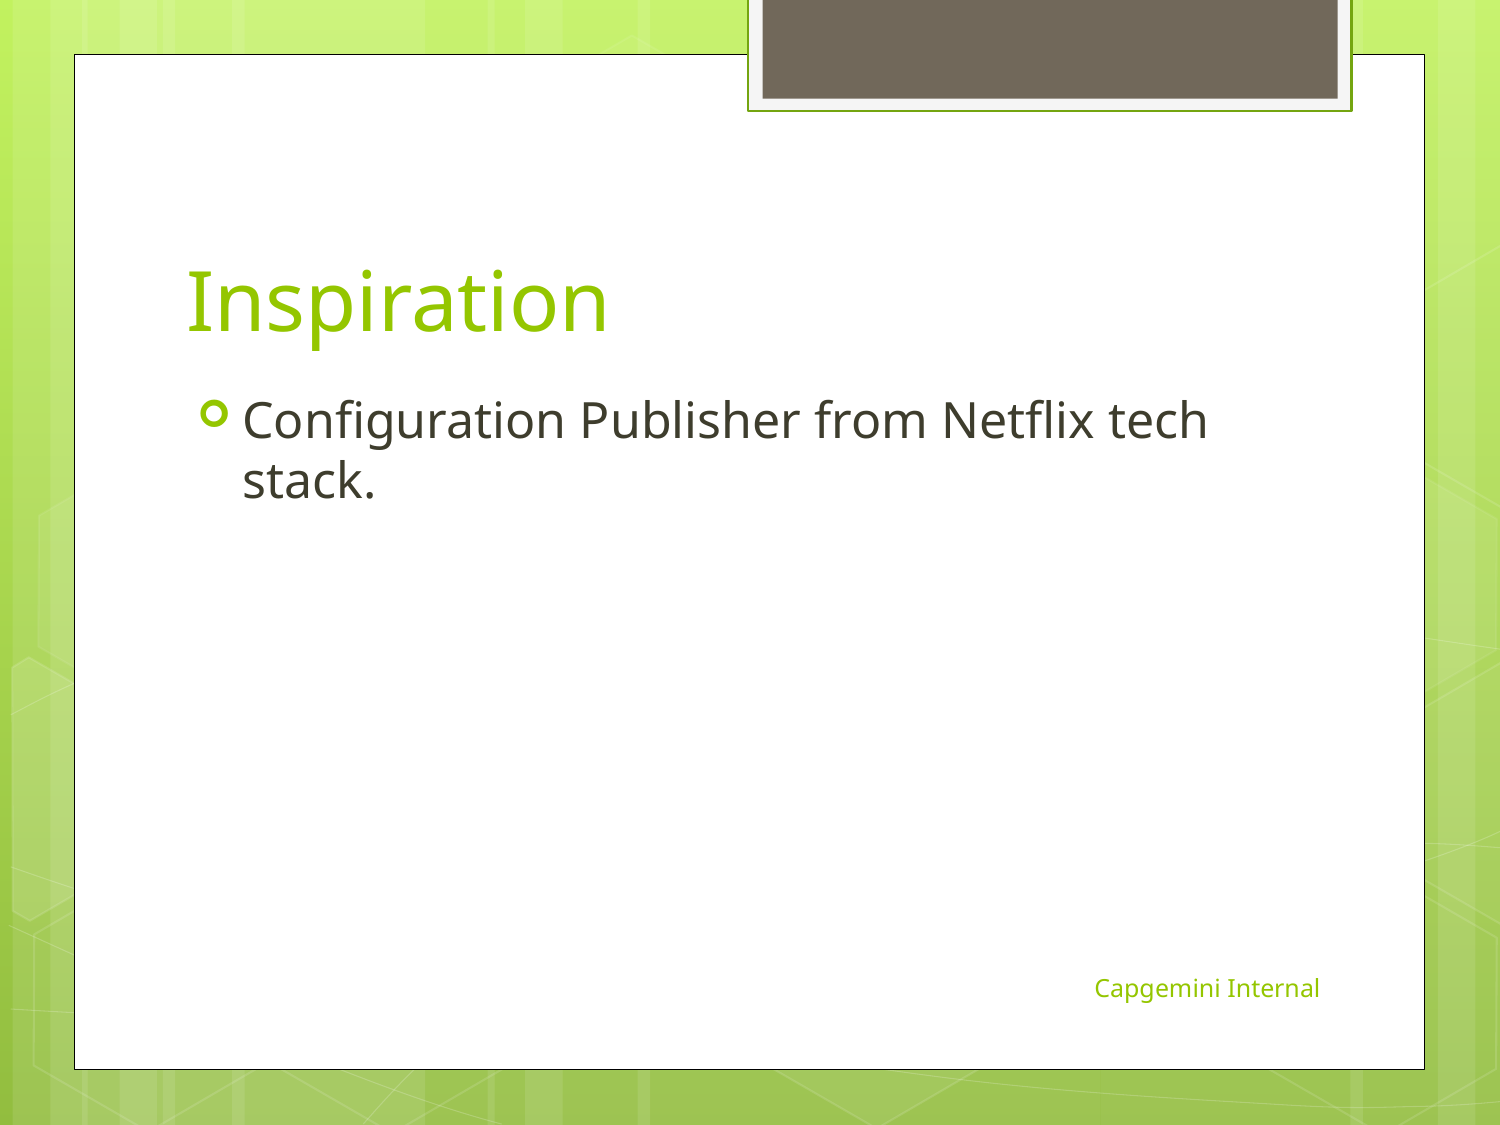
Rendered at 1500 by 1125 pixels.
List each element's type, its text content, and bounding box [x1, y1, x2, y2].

title Inspiration [171, 168, 1324, 357]
list Configuration Publisher from Netflix tech stack. [171, 381, 1283, 957]
footer Capgemini Internal [761, 960, 1336, 1020]
